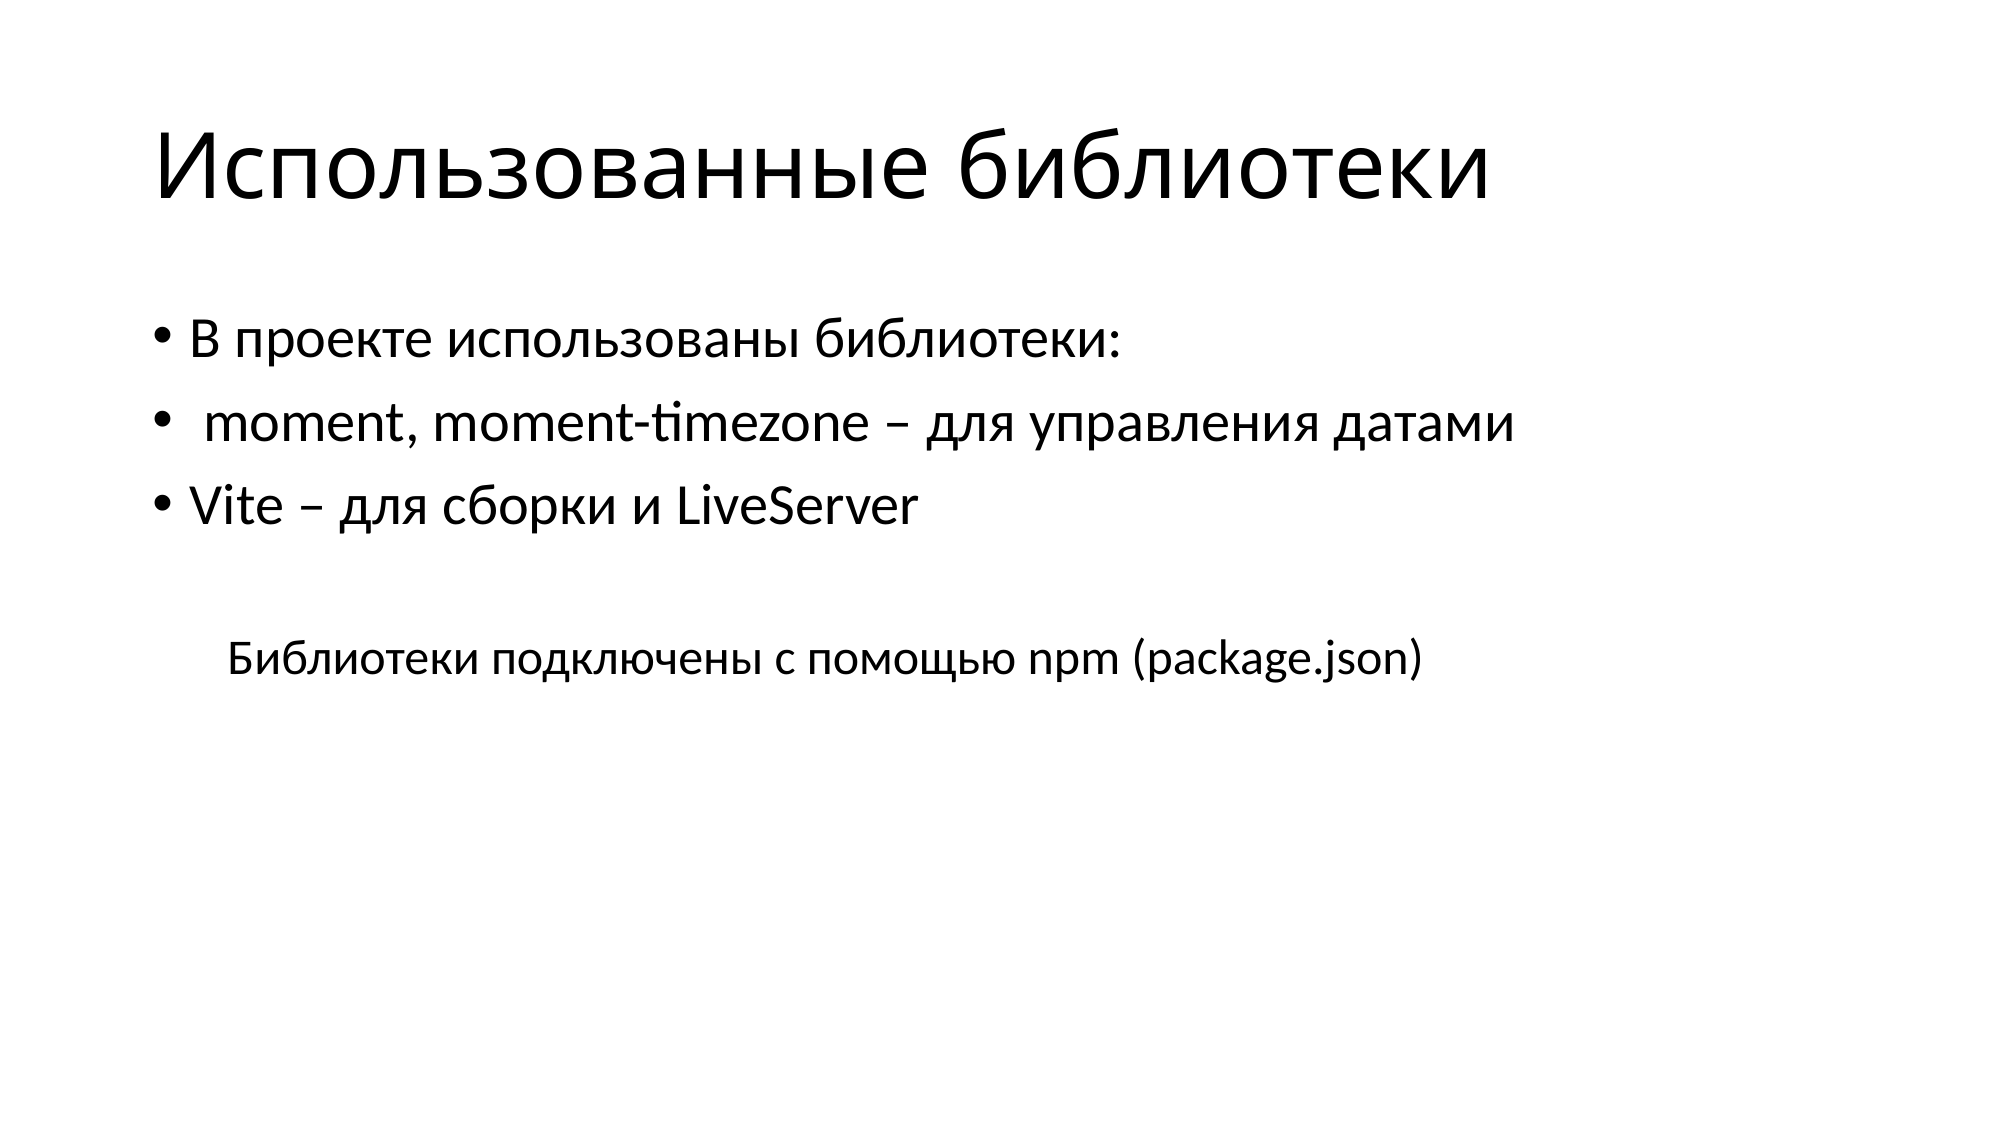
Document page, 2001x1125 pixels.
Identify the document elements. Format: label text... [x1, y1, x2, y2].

list В проекте использованы библиотеки: moment, moment-timezone – для управления датами Vite – для сборки и LiveServer Библиотеки подключены с помощью npm (package.json) [137, 299, 1863, 1014]
title Использованные библиотеки [137, 59, 1863, 278]
